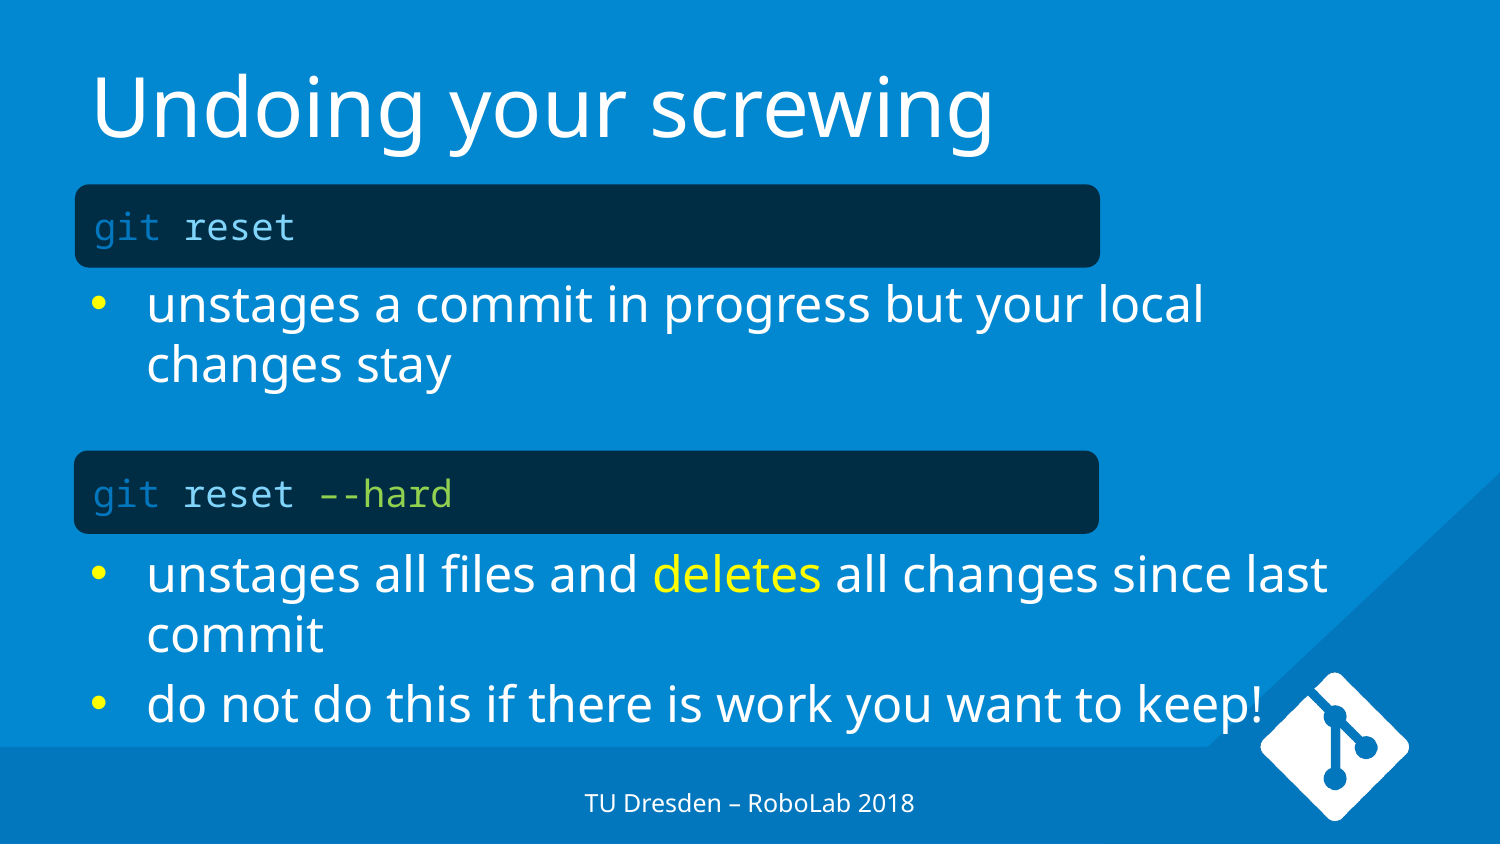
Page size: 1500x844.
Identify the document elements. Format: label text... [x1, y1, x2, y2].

title Undoing your screwing [75, 33, 1425, 175]
text_box git reset –-hard [73, 450, 1099, 534]
text_box git reset [74, 184, 1101, 268]
footer TU Dresden – RoboLab 2018 [512, 782, 988, 827]
picture [1256, 752, 1413, 825]
list unstages a commit in progress but your local changes stay unstages all files and deletes all changes since last commit do not do this if there is work you want to keep! [75, 195, 1425, 752]
